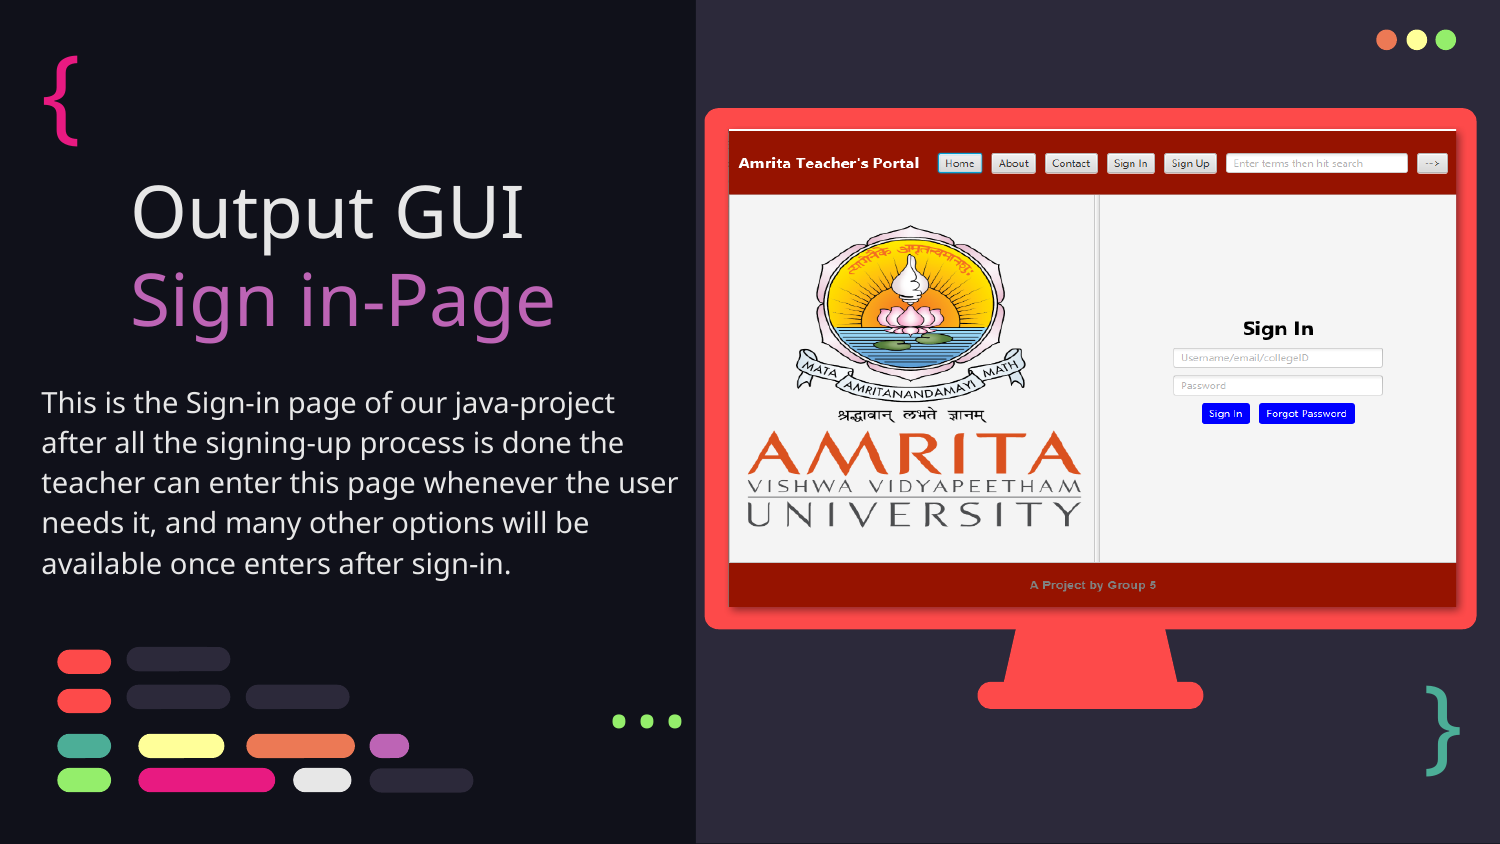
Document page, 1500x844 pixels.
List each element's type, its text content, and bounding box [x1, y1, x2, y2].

title Output GUI Sign in-Page [115, 181, 699, 357]
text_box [57, 646, 474, 793]
subtitle This is the Sign-in page of our java-project after all the signing-up process is done the teacher can enter this page whenever the user needs it, and many other options will be available once enters after sign-in. [26, 364, 699, 630]
text_box { [26, 11, 143, 154]
picture [728, 129, 1457, 607]
text_box ... [478, 673, 705, 764]
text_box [1376, 29, 1457, 51]
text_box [704, 107, 1477, 710]
text_box } [1408, 656, 1494, 781]
